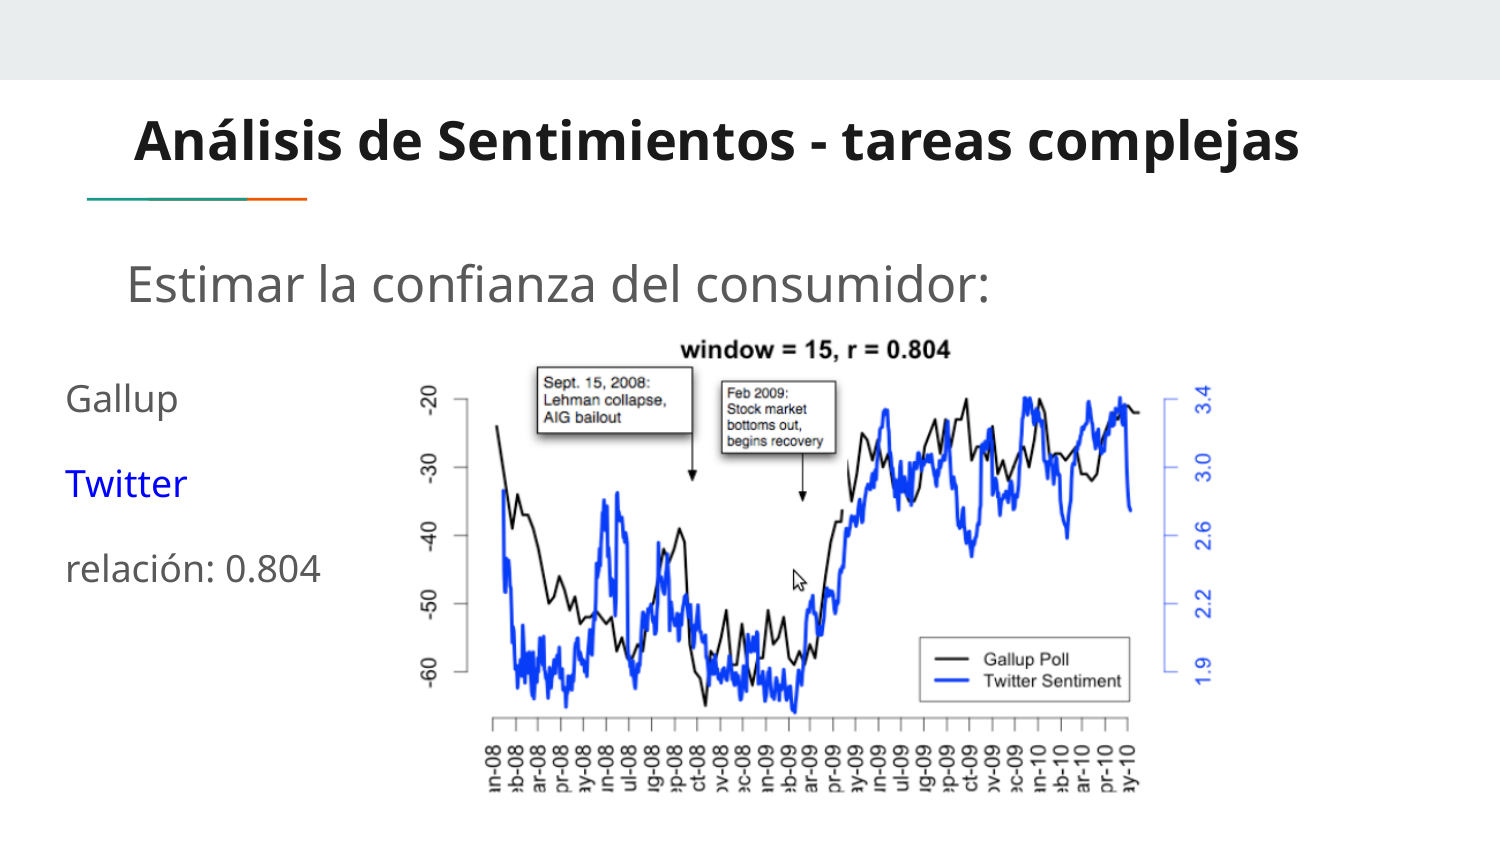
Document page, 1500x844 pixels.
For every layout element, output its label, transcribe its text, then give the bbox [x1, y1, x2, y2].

picture [403, 302, 1242, 818]
list Gallup Twitter relación: 0.804 [50, 352, 398, 818]
title Análisis de Sentimientos - tareas complejas [119, 91, 1381, 179]
list Estimar la confianza del consumidor: [111, 228, 1373, 304]
